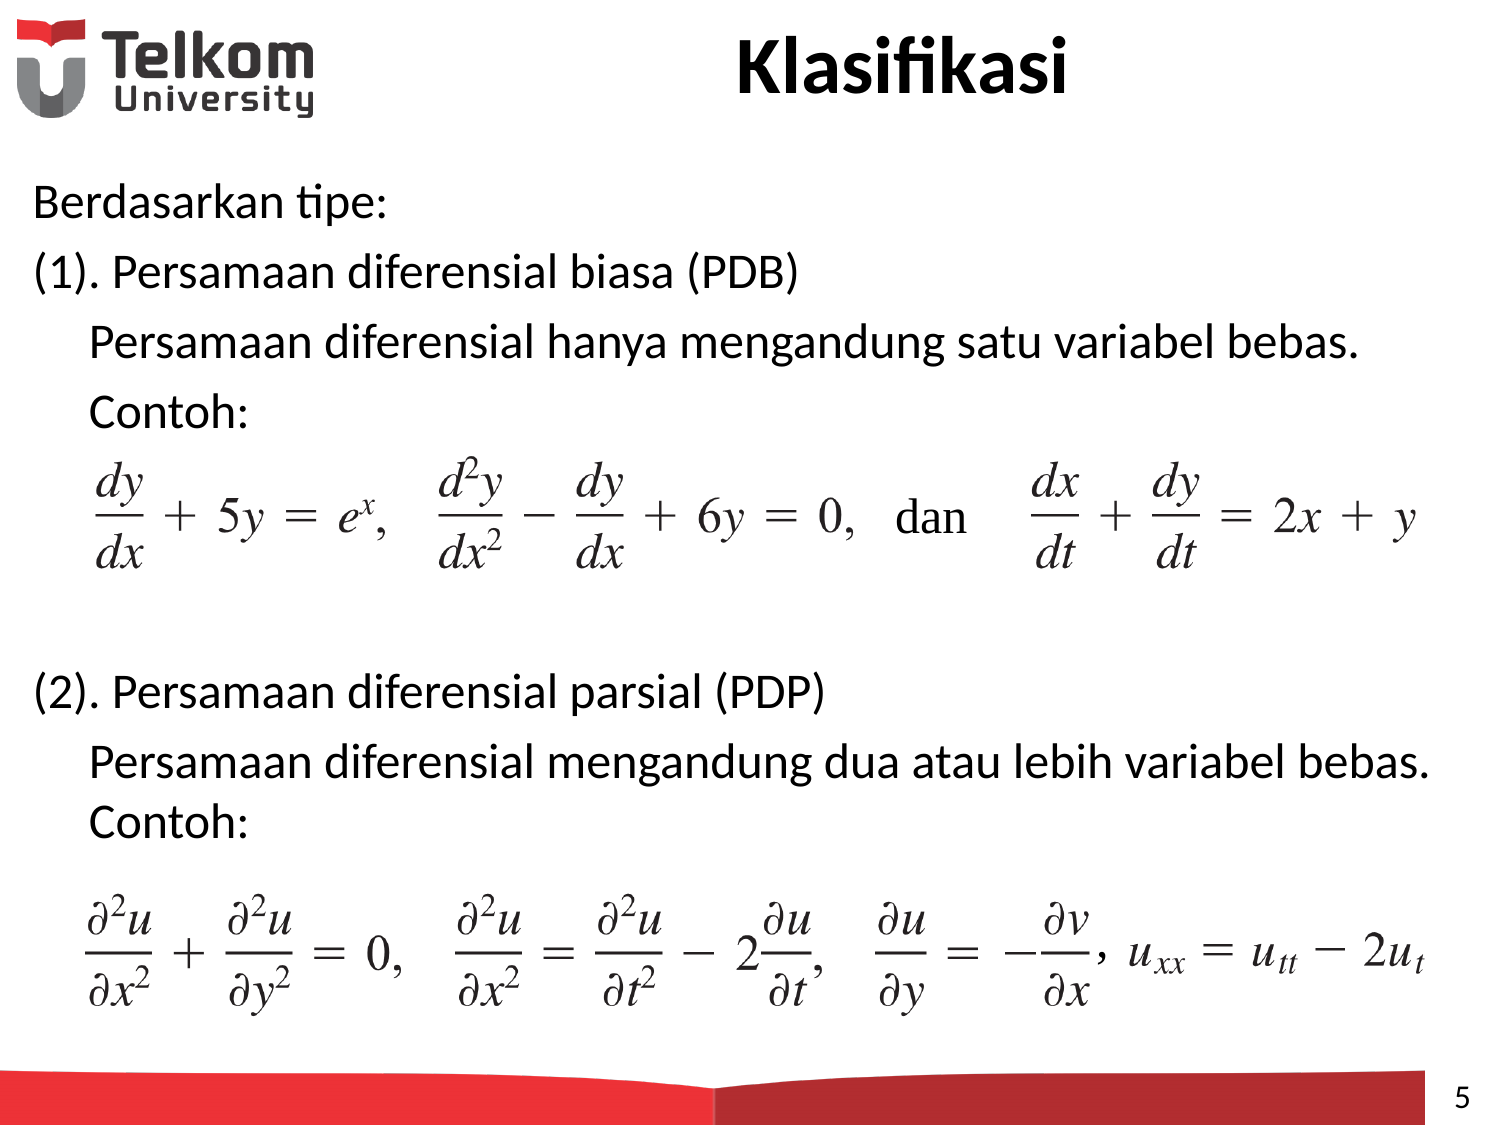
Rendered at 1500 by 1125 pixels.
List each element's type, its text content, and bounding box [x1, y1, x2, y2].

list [0, 1070, 1426, 1125]
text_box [70, 447, 1448, 599]
picture [17, 18, 314, 119]
text_box Berdasarkan tipe: (1). Persamaan diferensial biasa (PDB) Persamaan diferensial hanya mengandung satu variabel bebas. Contoh: (2). Persamaan diferensial parsial (PDP) Persamaan diferensial mengandung dua atau lebih variabel bebas. Contoh: [17, 160, 1483, 1066]
title Klasifikasi [324, 4, 1483, 118]
slide_number 5 [1425, 1065, 1500, 1125]
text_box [76, 869, 1426, 1020]
